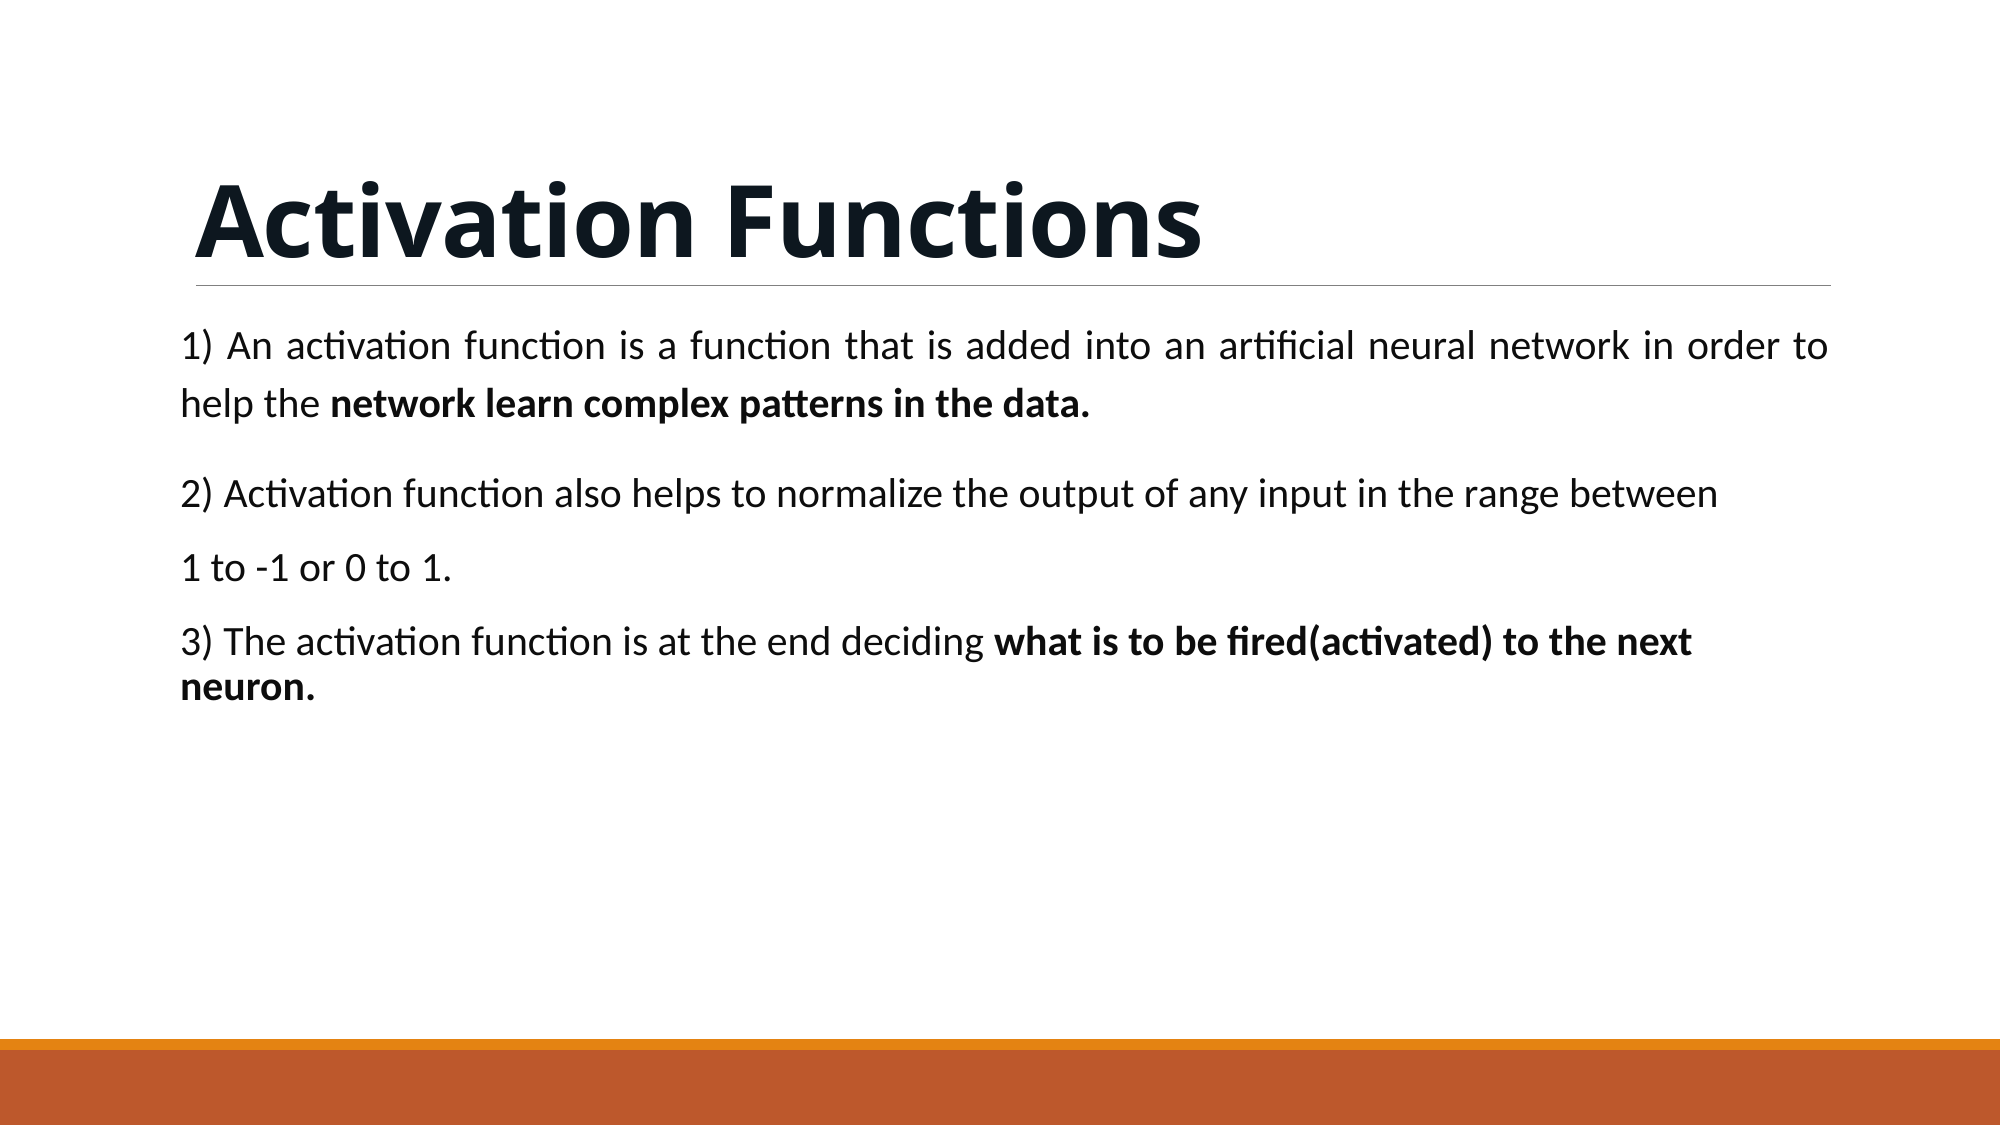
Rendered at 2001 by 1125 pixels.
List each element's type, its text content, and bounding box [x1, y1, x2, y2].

title Activation Functions [180, 47, 1830, 285]
list 1) An activation function is a function that is added into an artificial neural network in order to help the network learn complex patterns in the data. 2) Activation function also helps to normalize the output of any input in the range between 1 to -1 or 0 to 1. 3) The activation function is at the end deciding what is to be fired(activated) to the next neuron. [180, 302, 1830, 963]
